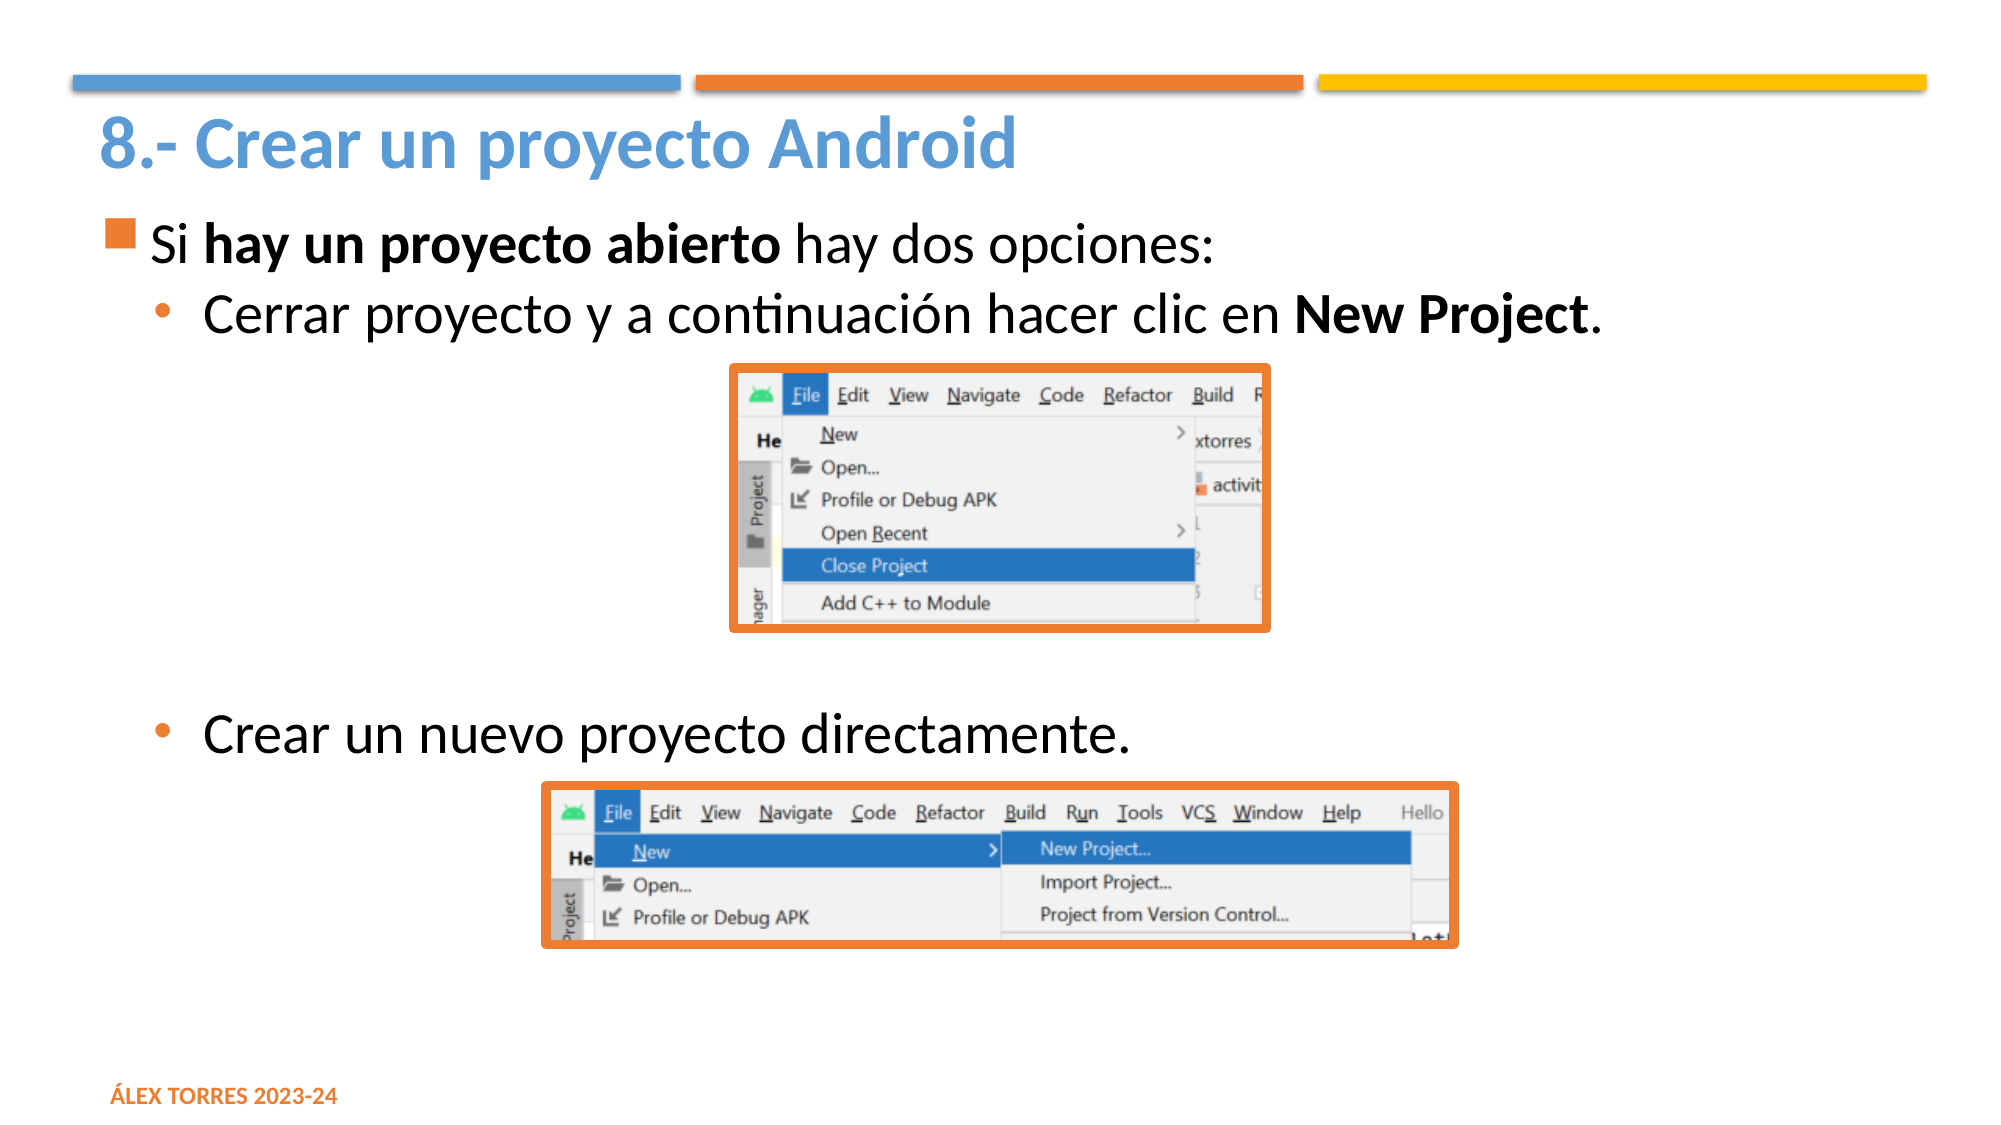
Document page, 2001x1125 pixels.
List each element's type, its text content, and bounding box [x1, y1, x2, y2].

picture [550, 789, 1450, 941]
text_box 8.- Crear un proyecto Android [85, 78, 1915, 188]
text_box Si hay un proyecto abierto hay dos opciones: Cerrar proyecto y a continuación hacer clic en New Project. Crear un nuevo proyecto directamente. [85, 190, 1915, 1074]
picture [737, 371, 1263, 625]
